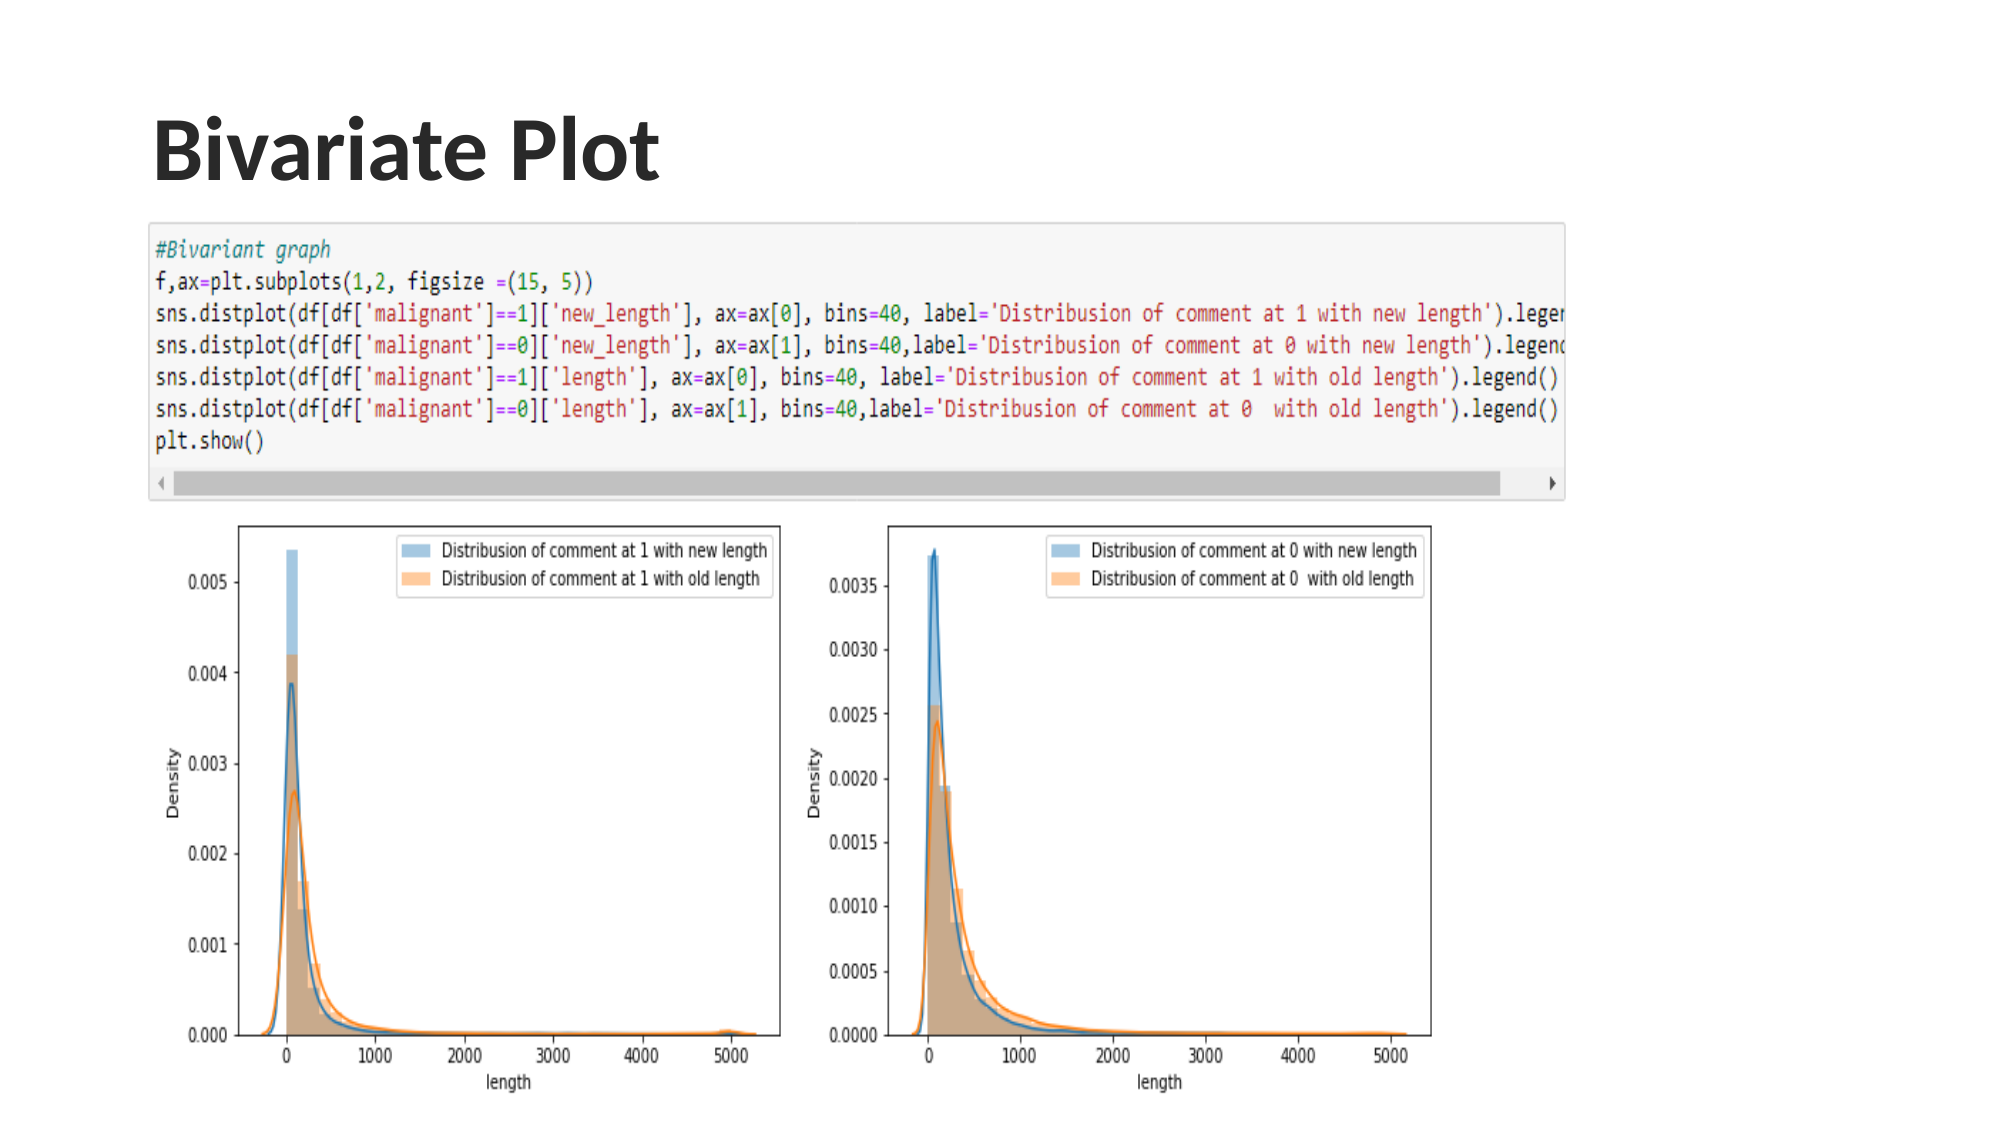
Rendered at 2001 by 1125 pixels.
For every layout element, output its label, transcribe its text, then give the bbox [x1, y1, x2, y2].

title Bivariate Plot [137, 47, 1863, 265]
picture [137, 202, 1583, 1125]
